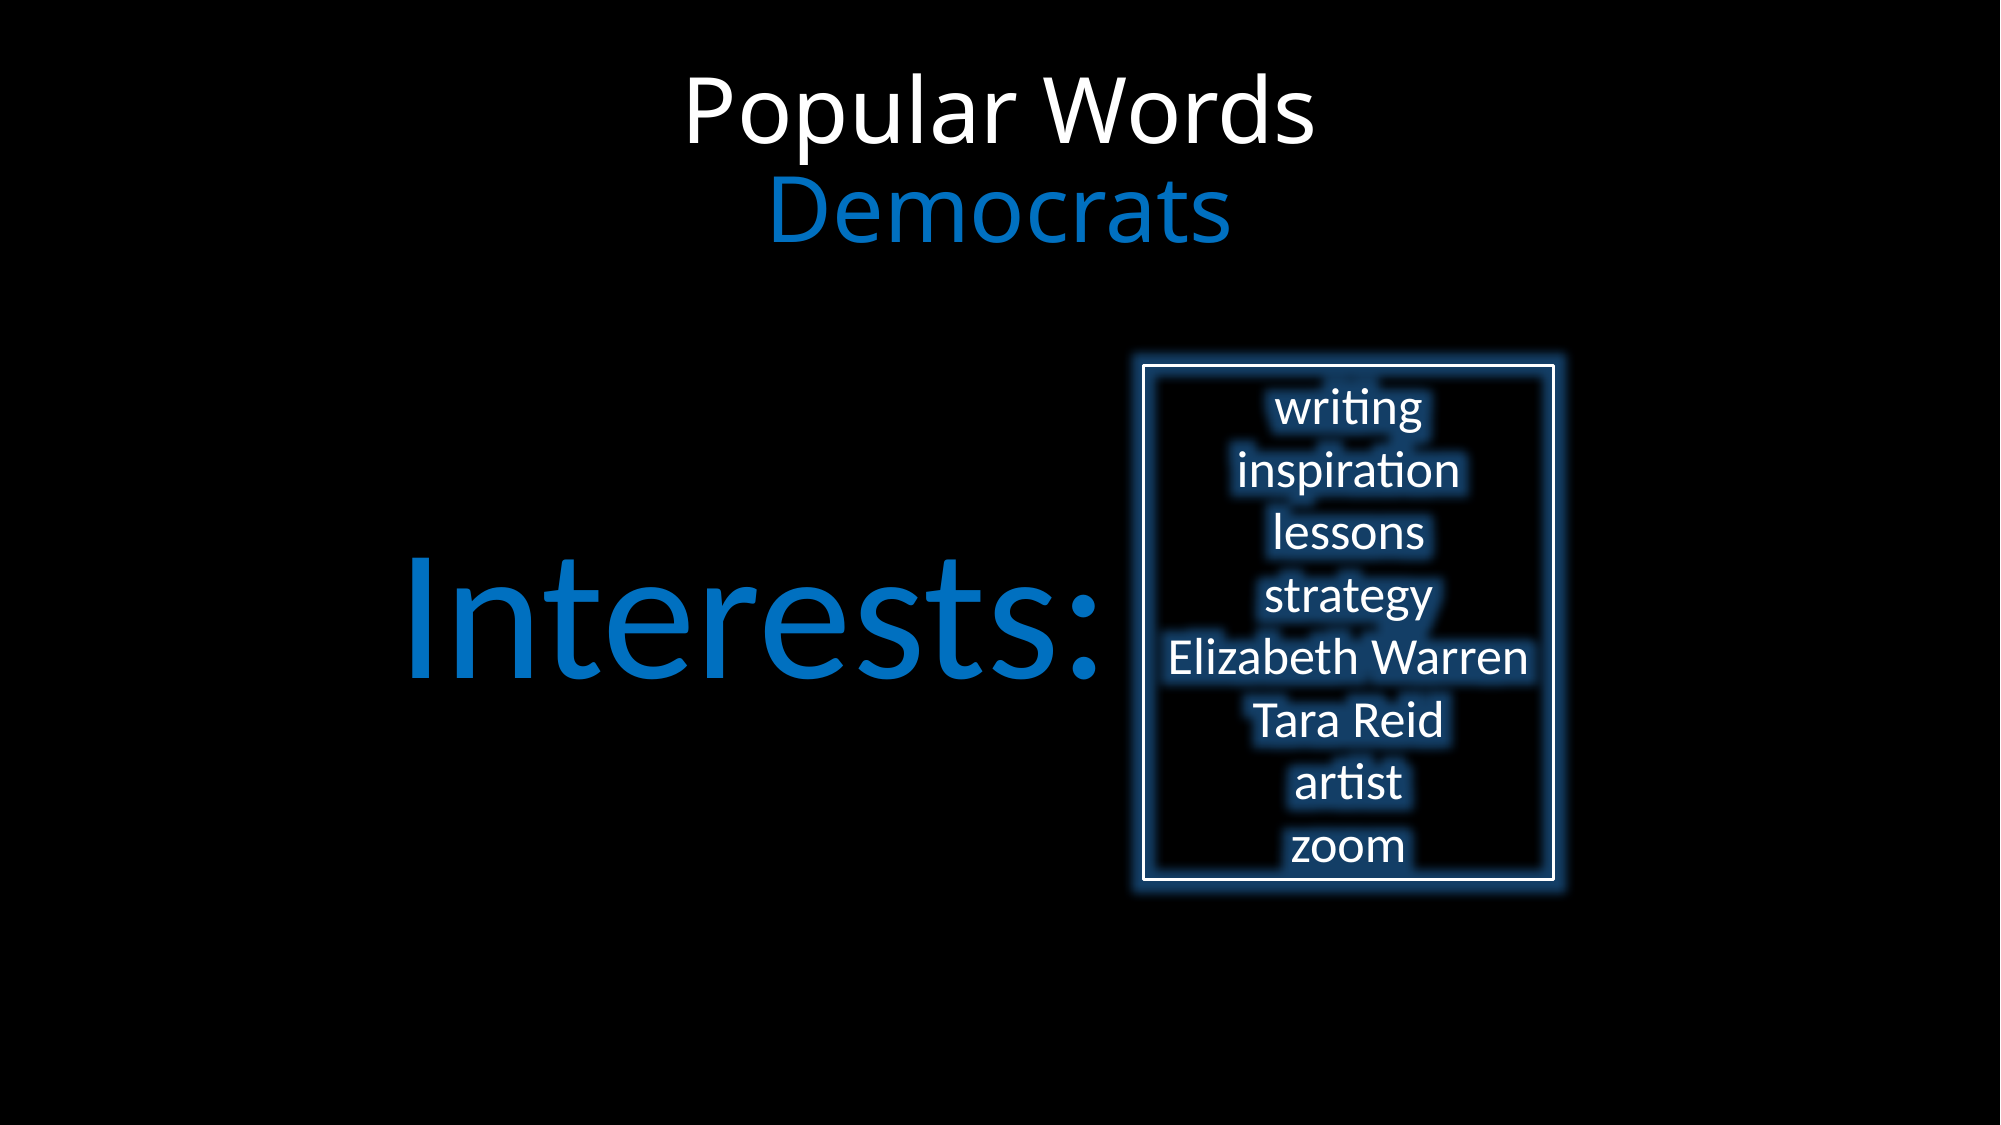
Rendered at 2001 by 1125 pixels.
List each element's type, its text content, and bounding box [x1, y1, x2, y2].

text_box writing inspiration lessons strategy Elizabeth Warren Tara Reid artist zoom [1143, 365, 1554, 880]
title Popular Words Democrats [137, 54, 1863, 272]
text_box Interests: [218, 484, 1129, 724]
